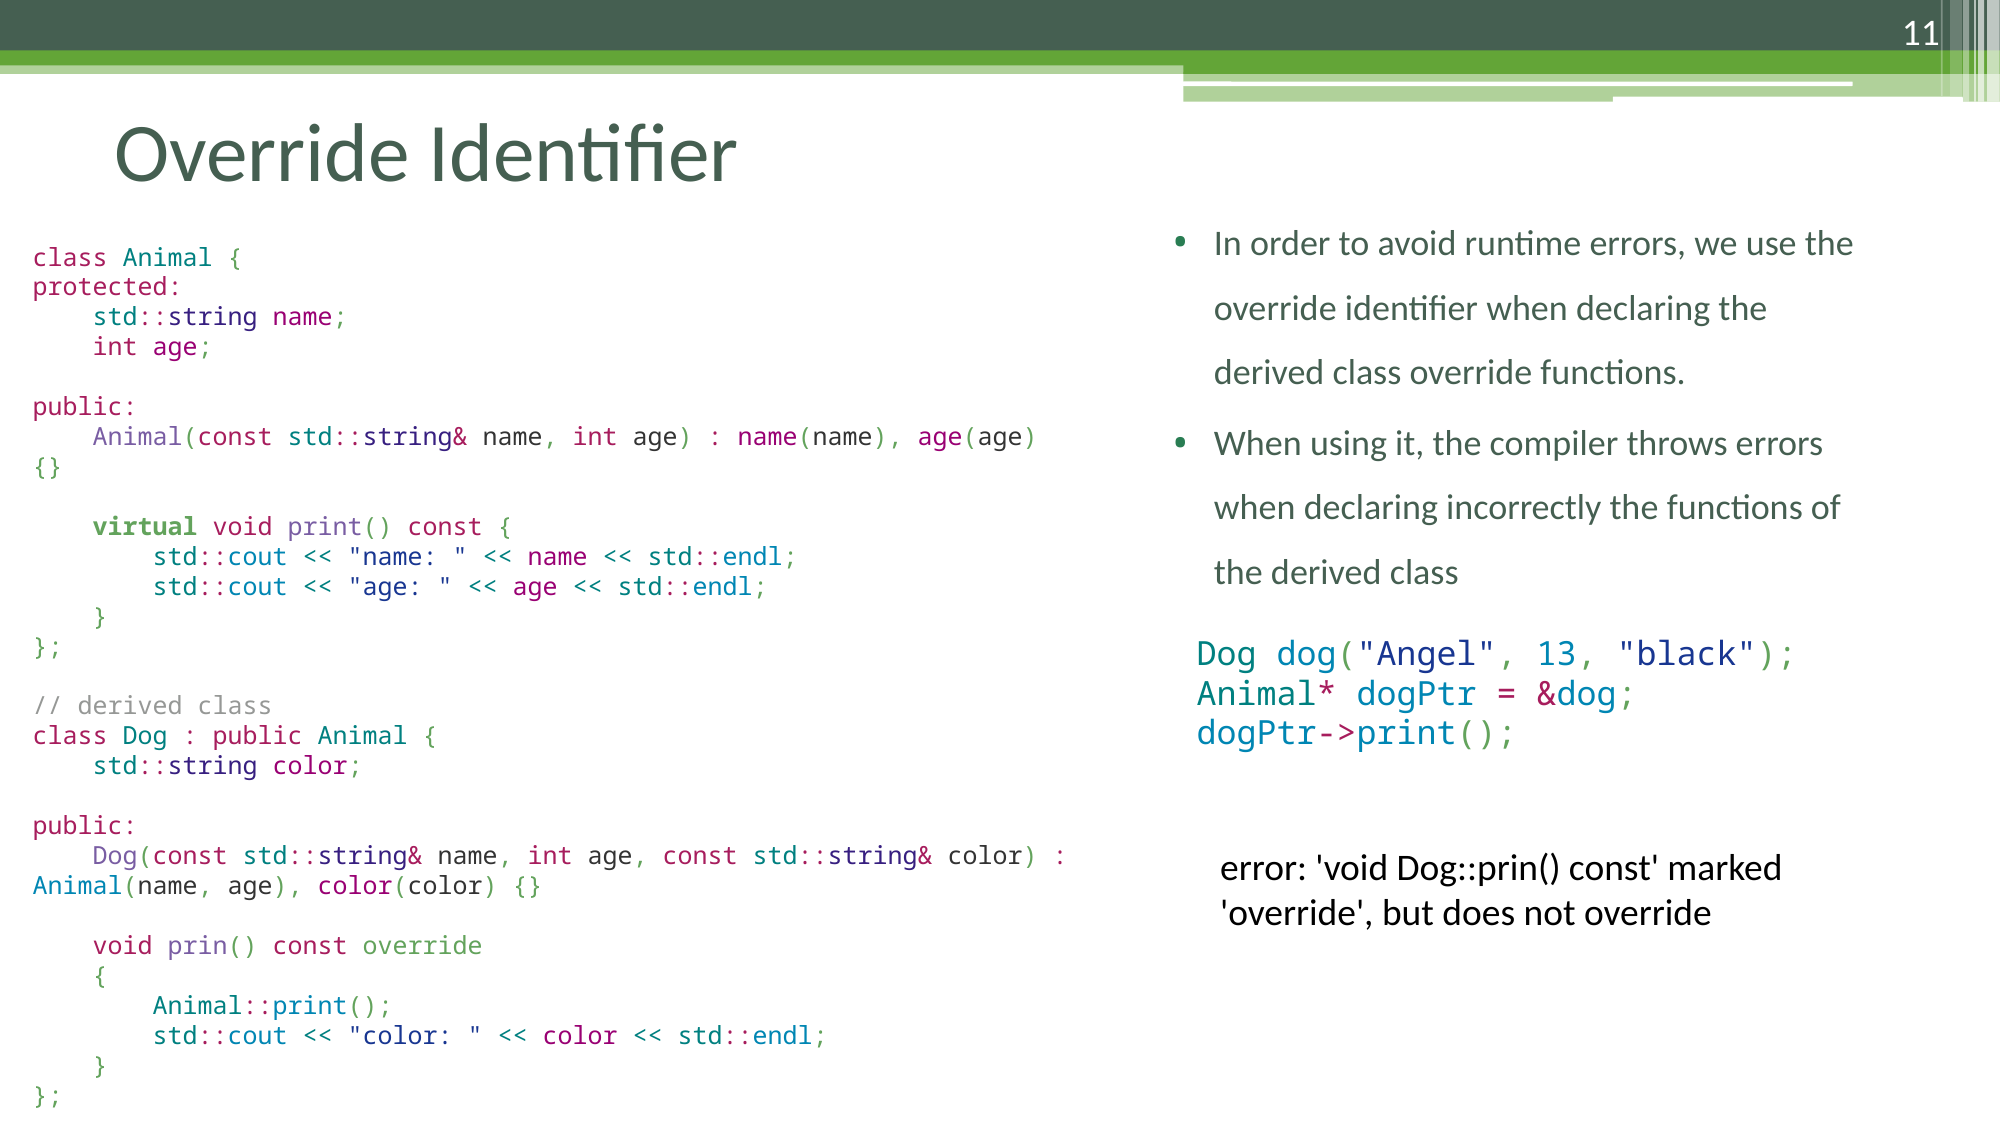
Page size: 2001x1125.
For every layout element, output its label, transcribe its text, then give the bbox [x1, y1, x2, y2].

text_box error: 'void Dog::prin() const' marked 'override', but does not override [1205, 835, 1852, 941]
text_box In order to avoid runtime errors, we use the override identifier when declaring the derived class override functions. When using it, the compiler throws errors when declaring incorrectly the functions of the derived class [1141, 190, 1872, 600]
slide_number 11 [1788, 0, 1955, 61]
text_box class Animal { protected: std::string name; int age; public: Animal(const std::string& name, int age) : name(name), age(age) {} virtual void print() const { std::cout << "name: " << name << std::endl; std::cout << "age: " << age << std::endl; } }; // derived class class Dog : public Animal { std::string color; public: Dog(const std::string& name, int age, const std::string& color) : Animal(name, age), color(color) {} void prin() const override { Animal::print(); std::cout << "color: " << color << std::endl; } }; [17, 233, 1094, 1117]
text_box Dog dog("Angel", 13, "black"); Animal* dogPtr = &dog; dogPtr->print(); [1181, 624, 1812, 759]
text_box Override Identifier [99, 60, 1900, 236]
